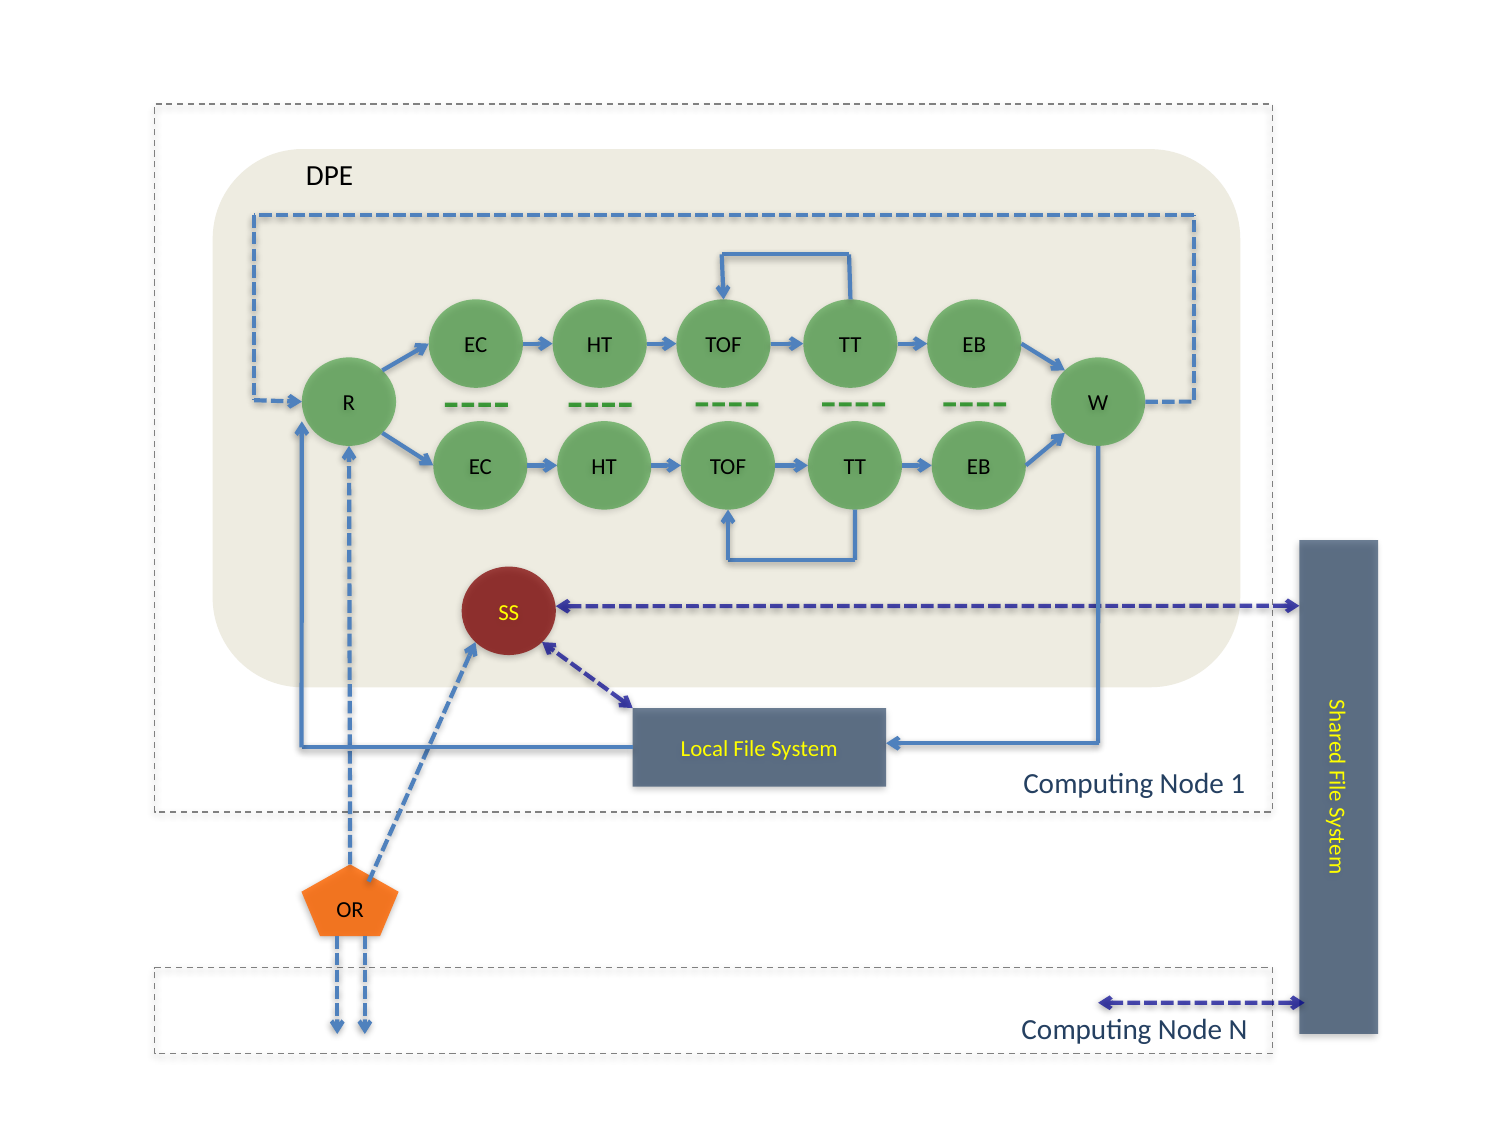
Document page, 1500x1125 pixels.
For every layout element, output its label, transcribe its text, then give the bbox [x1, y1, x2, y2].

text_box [1025, 432, 1066, 466]
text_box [381, 432, 434, 466]
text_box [541, 641, 633, 709]
text_box OR [300, 867, 400, 937]
text_box Shared File System [1299, 539, 1379, 1035]
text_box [368, 756, 476, 882]
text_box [382, 343, 430, 371]
text_box [154, 103, 1273, 813]
text_box Computing Node 1 [1008, 757, 1261, 807]
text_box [1021, 343, 1066, 371]
text_box Computing Node N [1006, 1003, 1263, 1053]
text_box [368, 641, 476, 746]
text_box [154, 967, 1273, 1054]
